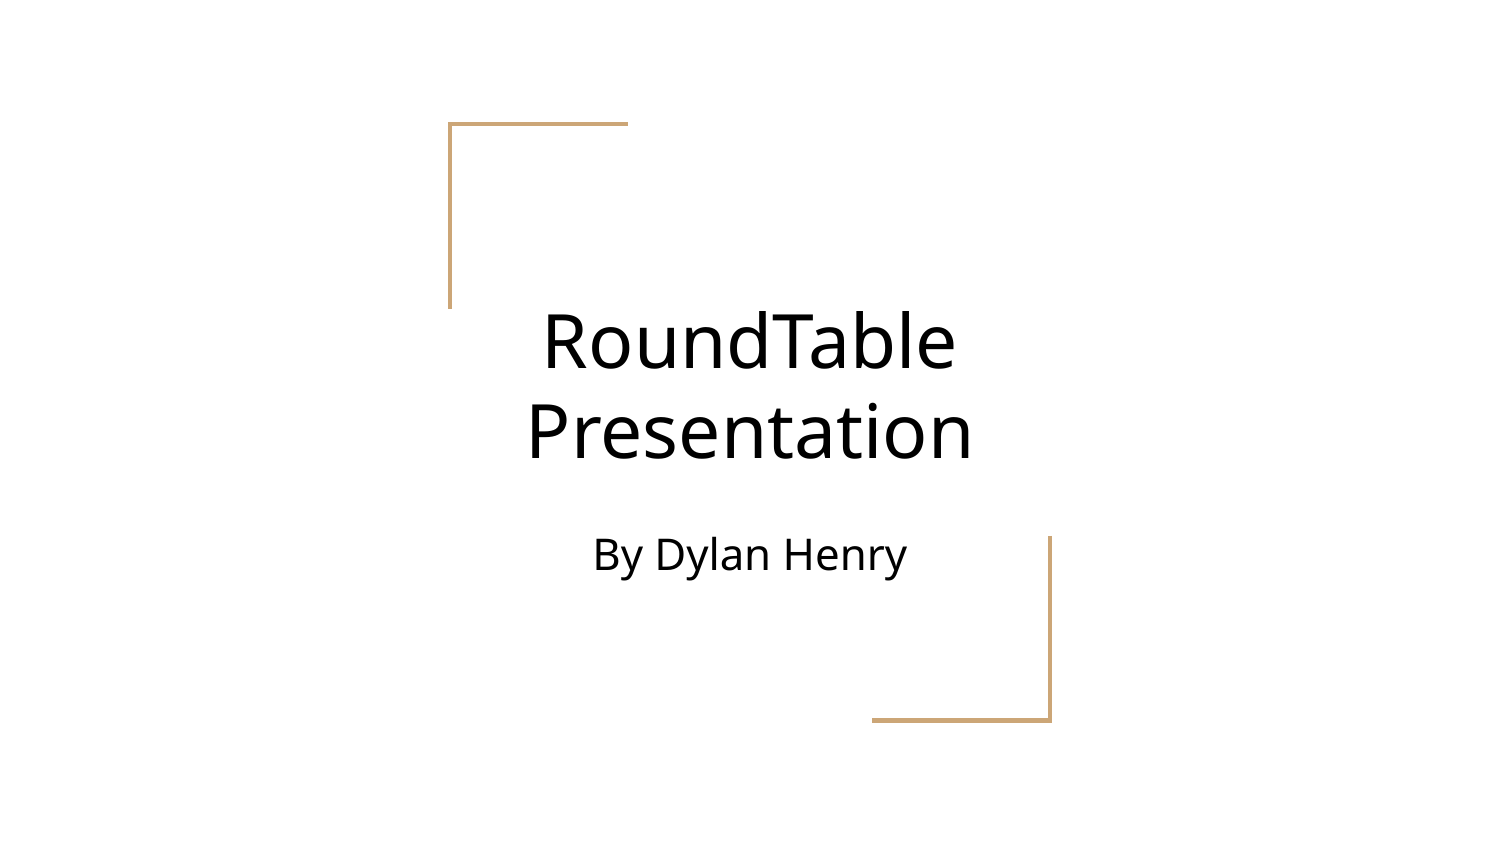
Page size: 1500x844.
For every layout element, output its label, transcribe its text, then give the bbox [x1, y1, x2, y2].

title RoundTable Presentation [499, 236, 1001, 490]
subtitle By Dylan Henry [499, 511, 1001, 627]
